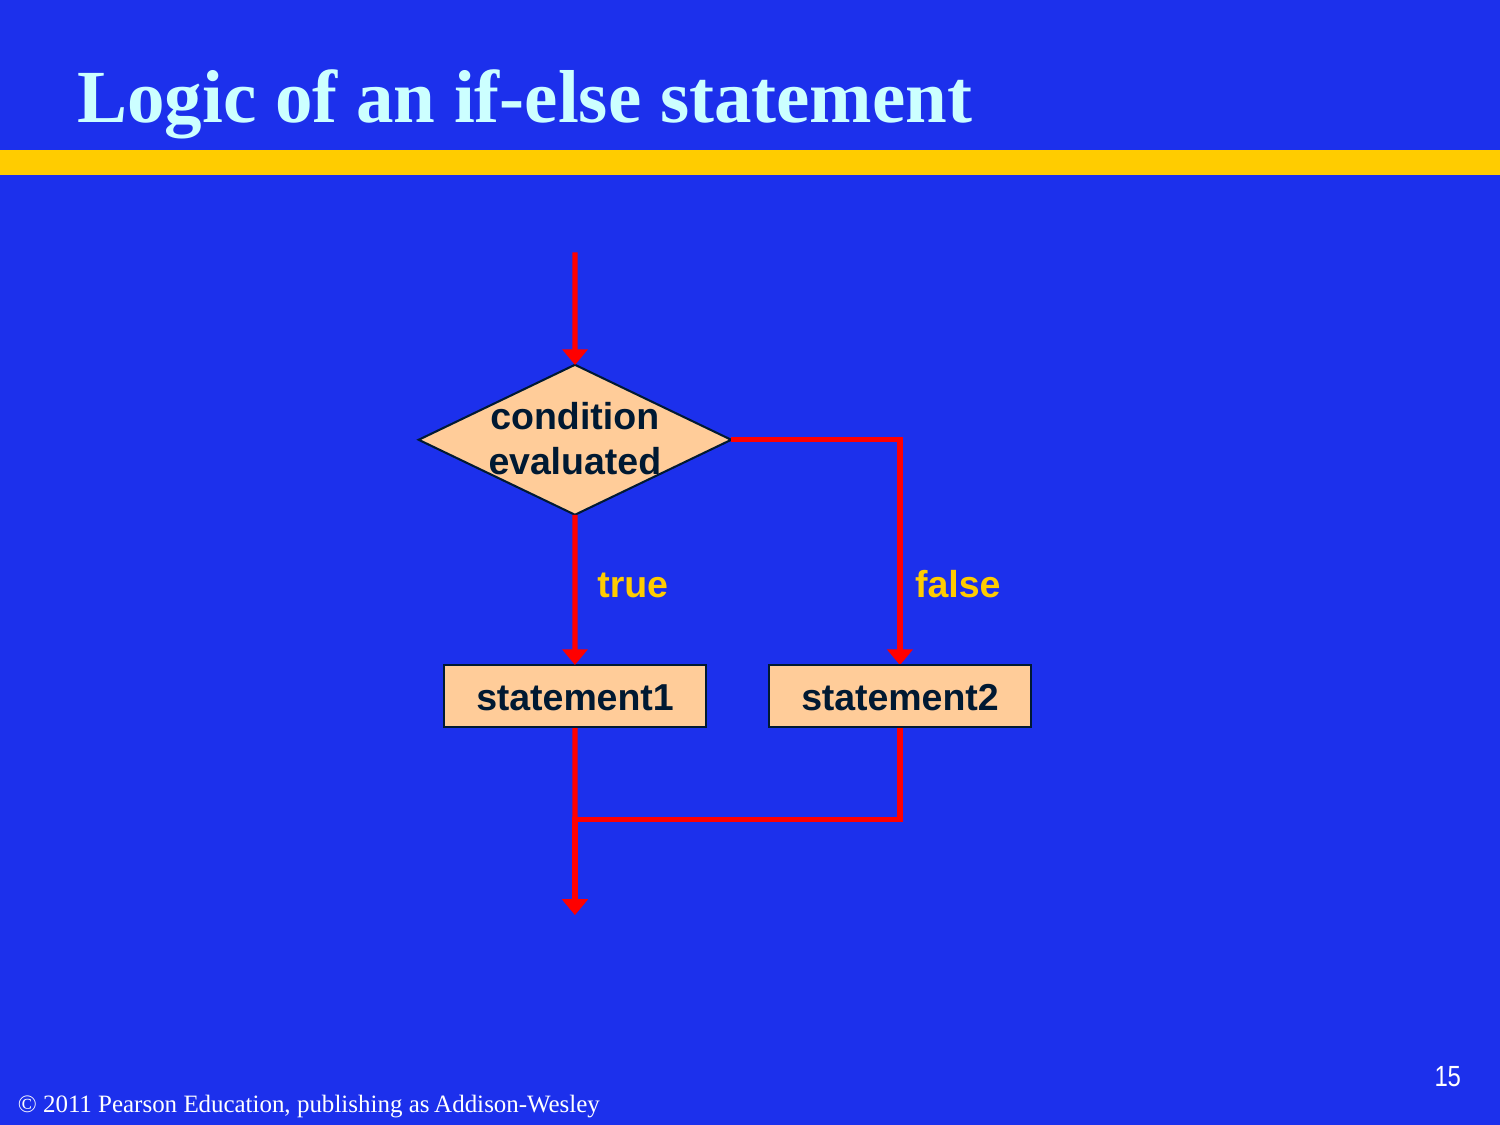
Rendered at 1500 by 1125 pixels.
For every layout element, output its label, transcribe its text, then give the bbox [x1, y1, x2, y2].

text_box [642, 657, 833, 983]
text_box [730, 439, 1032, 728]
slide_number 15 [1163, 1024, 1477, 1101]
title Logic of an if-else statement [62, 32, 1346, 146]
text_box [443, 514, 707, 728]
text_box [418, 252, 732, 516]
